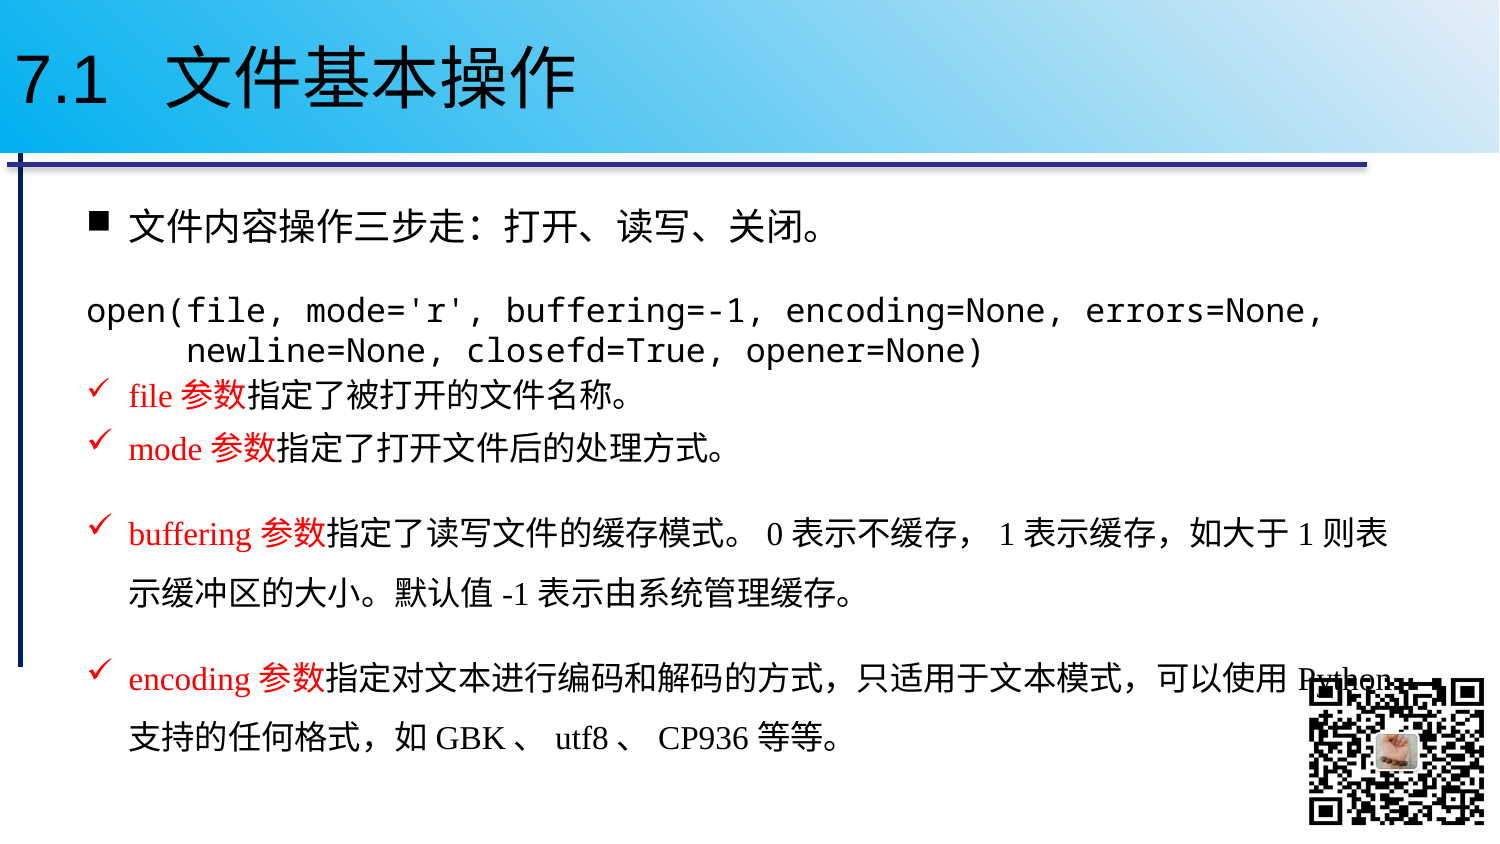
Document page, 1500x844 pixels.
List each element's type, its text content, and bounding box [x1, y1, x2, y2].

title 7.1 文件基本操作 [0, 0, 1500, 153]
picture [1295, 666, 1498, 837]
list 文件内容操作三步走：打开、读写、关闭。 open(file, mode='r', buffering=-1, encoding=None, errors=None, newline=None, closefd=True, opener=None) file参数指定了被打开的文件名称。 mode参数指定了打开文件后的处理方式。 buffering参数指定了读写文件的缓存模式。0表示不缓存，1表示缓存，如大于1则表示缓冲区的大小。默认值-1表示由系统管理缓存。 encoding参数指定对文本进行编码和解码的方式，只适用于文本模式，可以使用Python支持的任何格式，如GBK、utf8、CP936等等。 [74, 196, 1426, 755]
